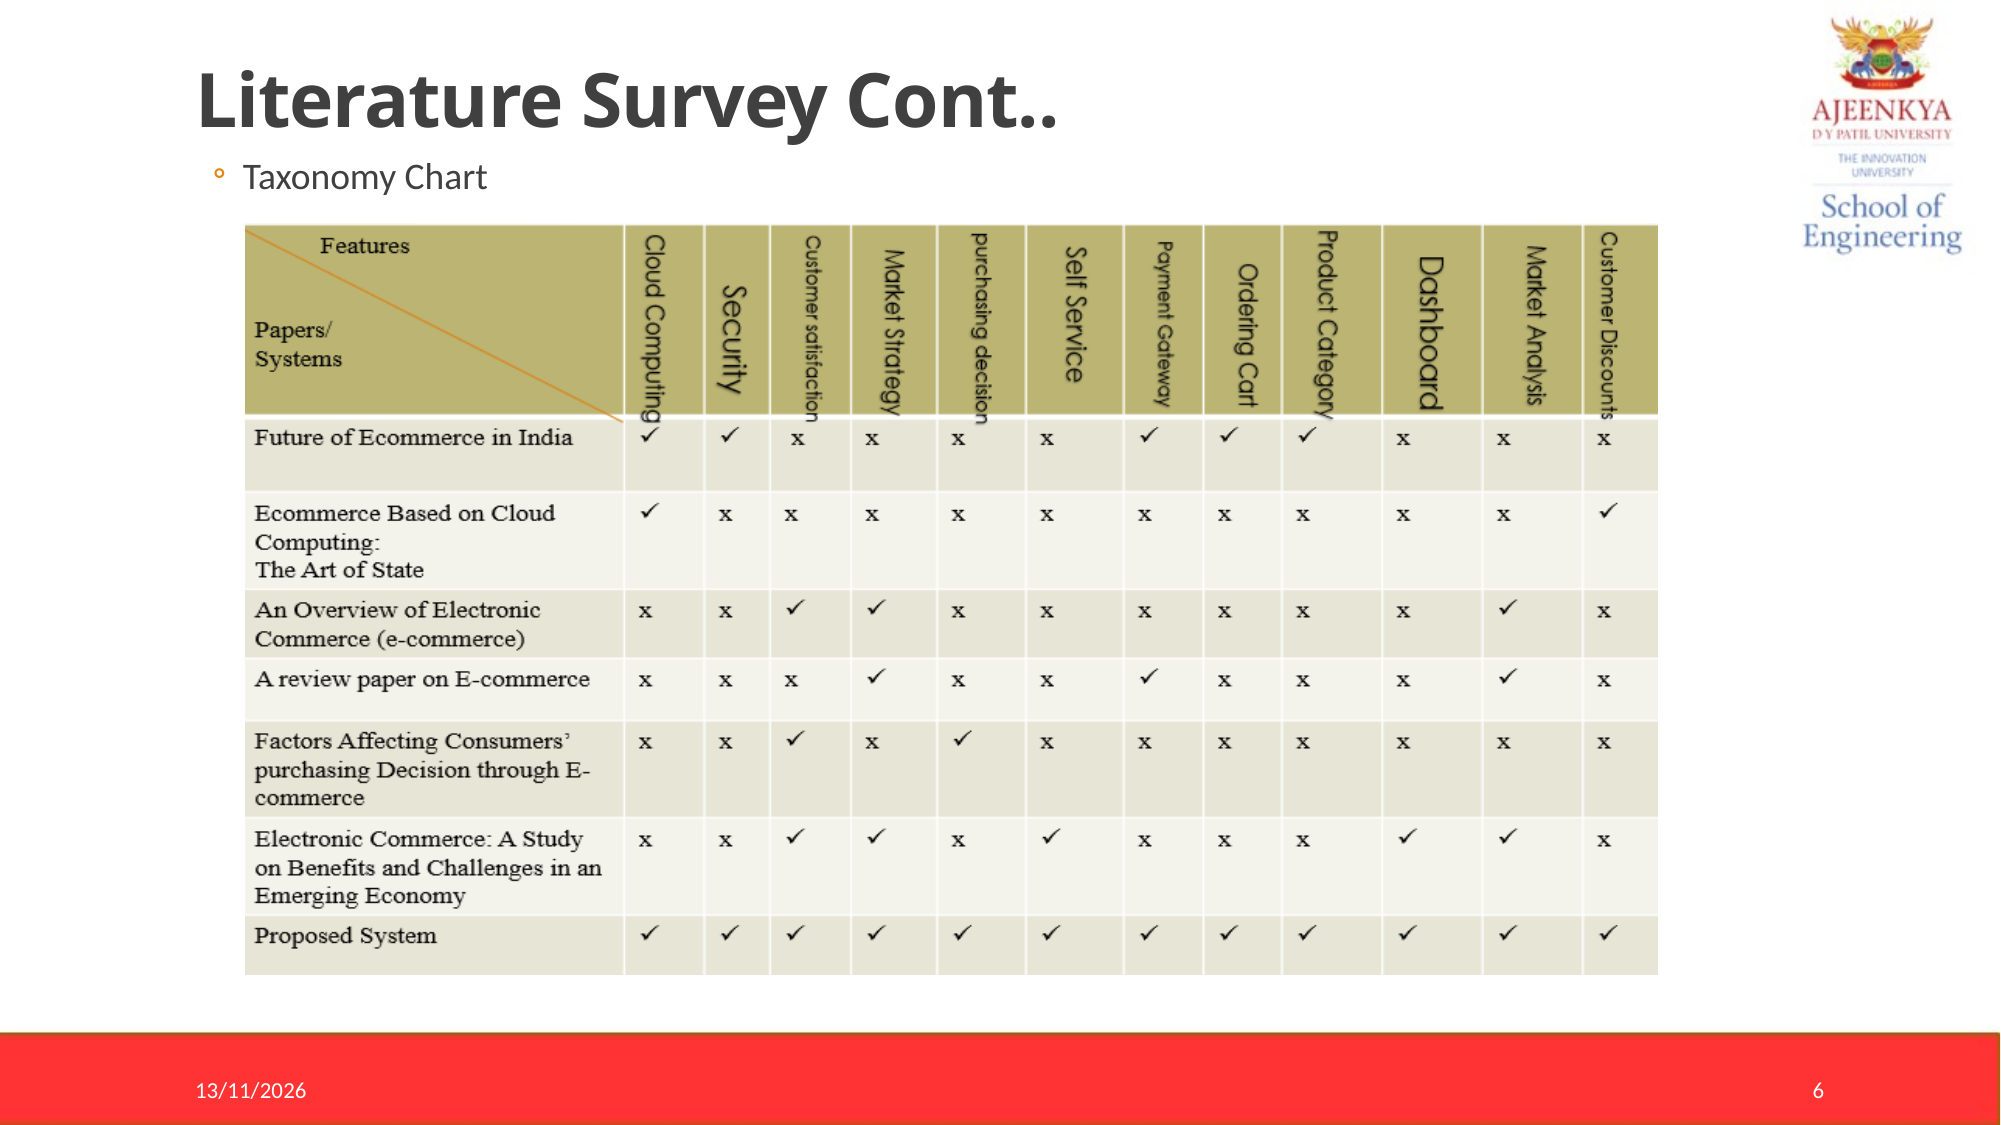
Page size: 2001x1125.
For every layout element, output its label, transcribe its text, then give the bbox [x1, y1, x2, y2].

title Literature Survey Cont.. [180, 47, 1830, 149]
list Taxonomy Chart [180, 149, 1830, 963]
slide_number 6 [1624, 1059, 1840, 1120]
picture [0, 0, 2001, 1125]
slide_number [180, 1059, 586, 1120]
